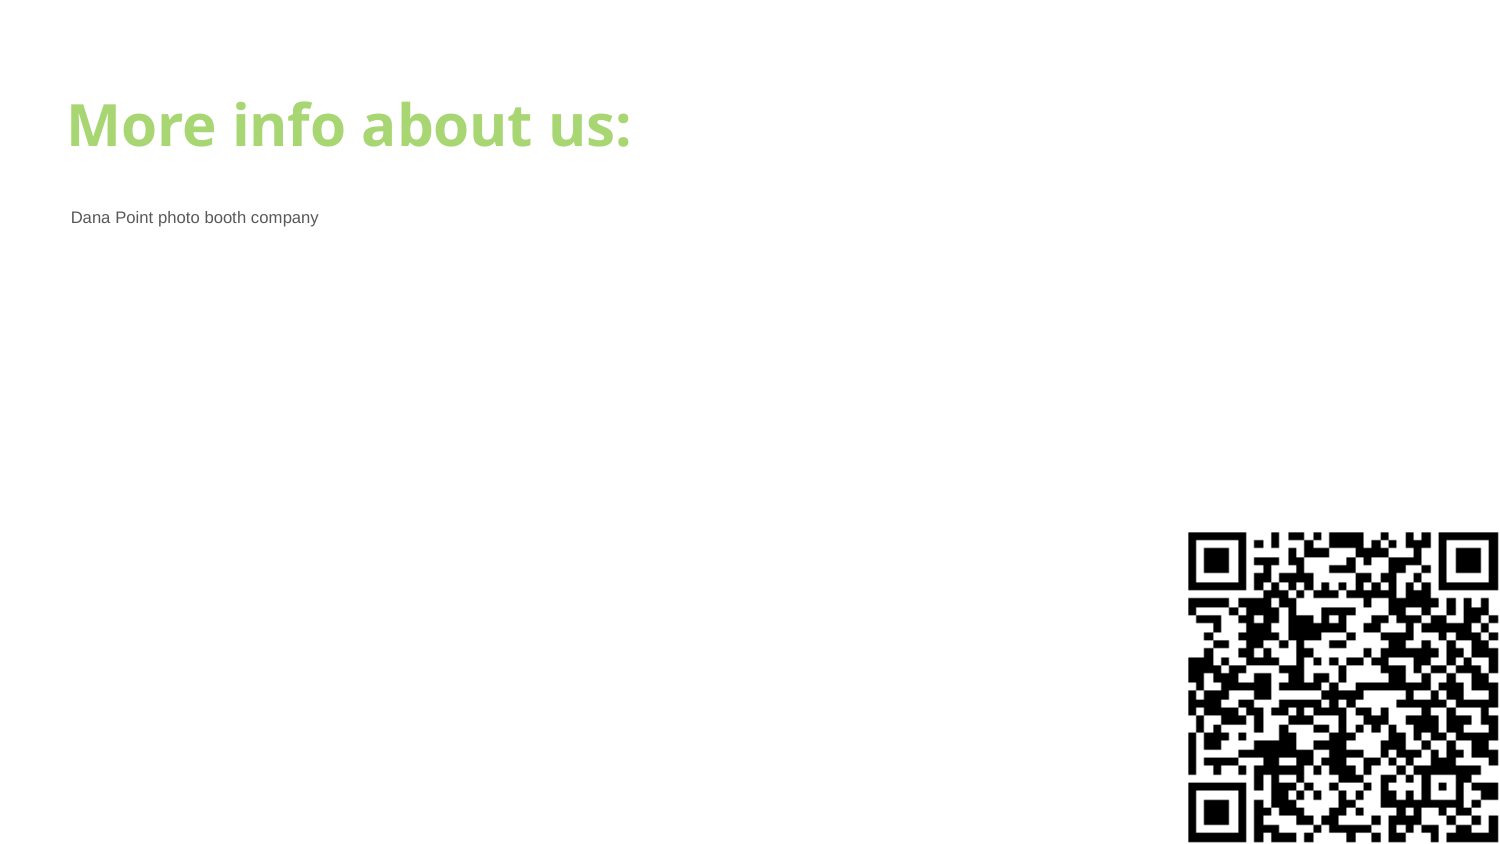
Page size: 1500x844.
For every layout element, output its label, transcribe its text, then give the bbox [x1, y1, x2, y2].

list Dana Point photo booth company [51, 189, 1449, 750]
title More info about us: [51, 72, 1449, 167]
picture [1187, 530, 1500, 844]
